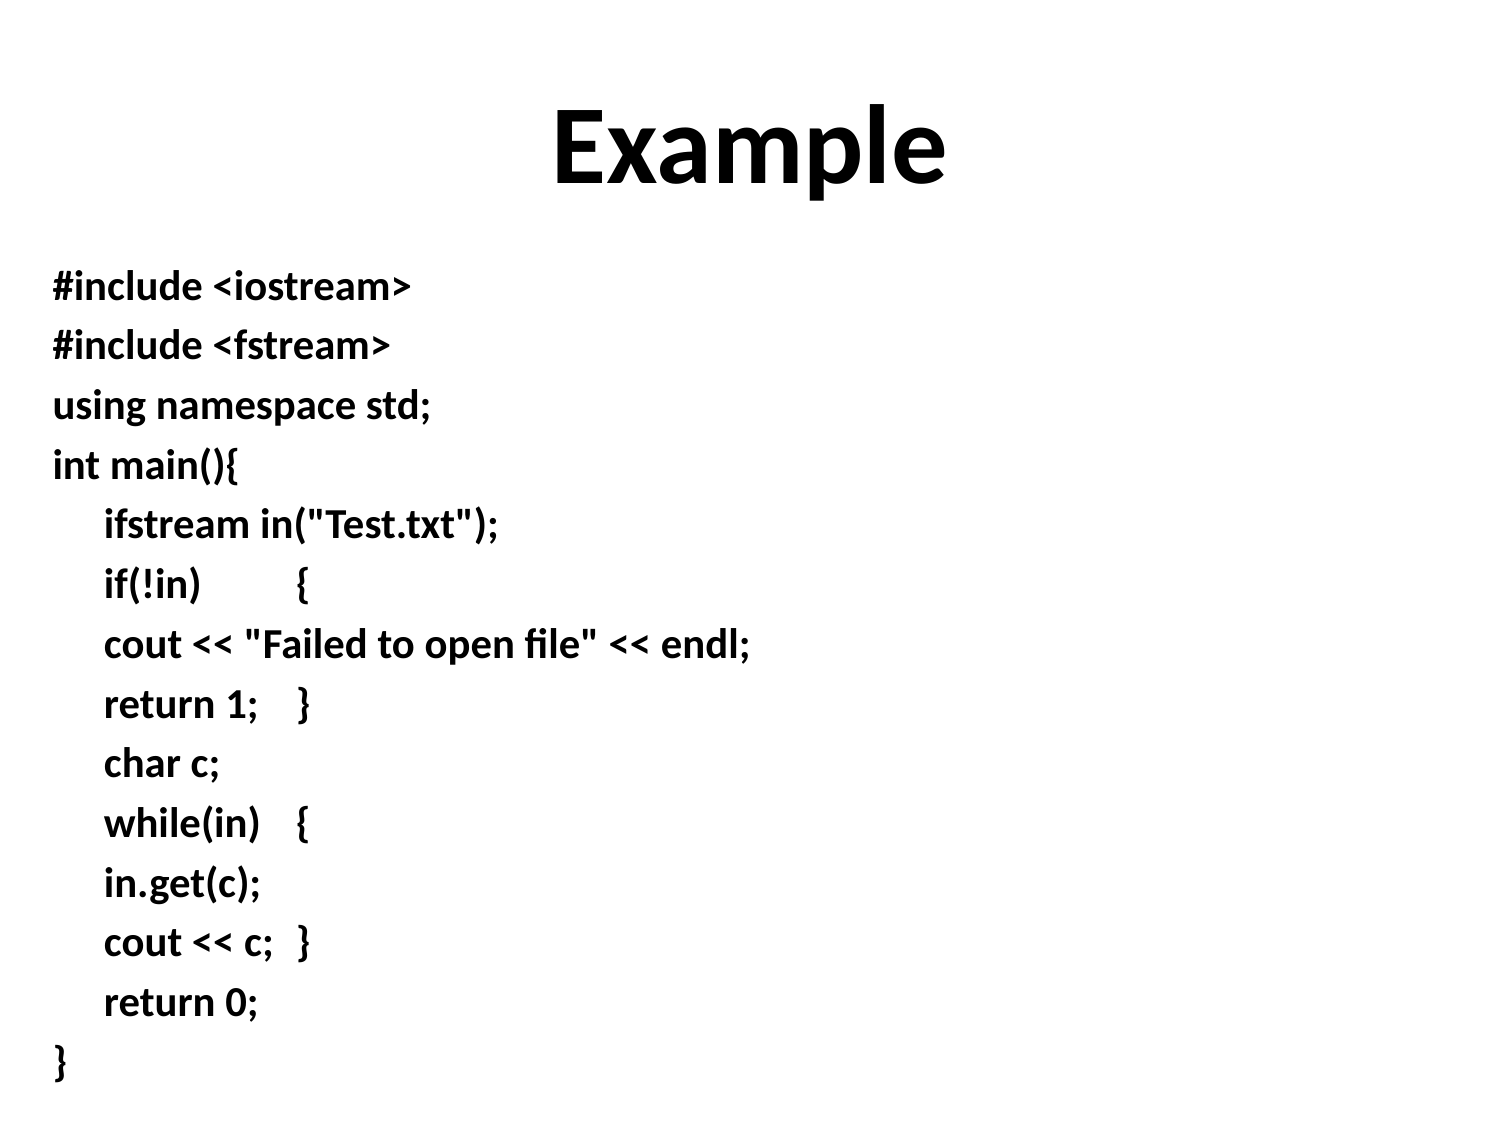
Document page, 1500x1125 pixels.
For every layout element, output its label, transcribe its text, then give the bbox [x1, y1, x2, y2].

title Example [75, 45, 1425, 233]
list #include <iostream> #include <fstream> using namespace std; int main(){ ifstream in("Test.txt"); if(!in) { cout << "Failed to open file" << endl; return 1; } char c; while(in) { in.get(c); cout << c; } return 0; } [37, 249, 1388, 1100]
